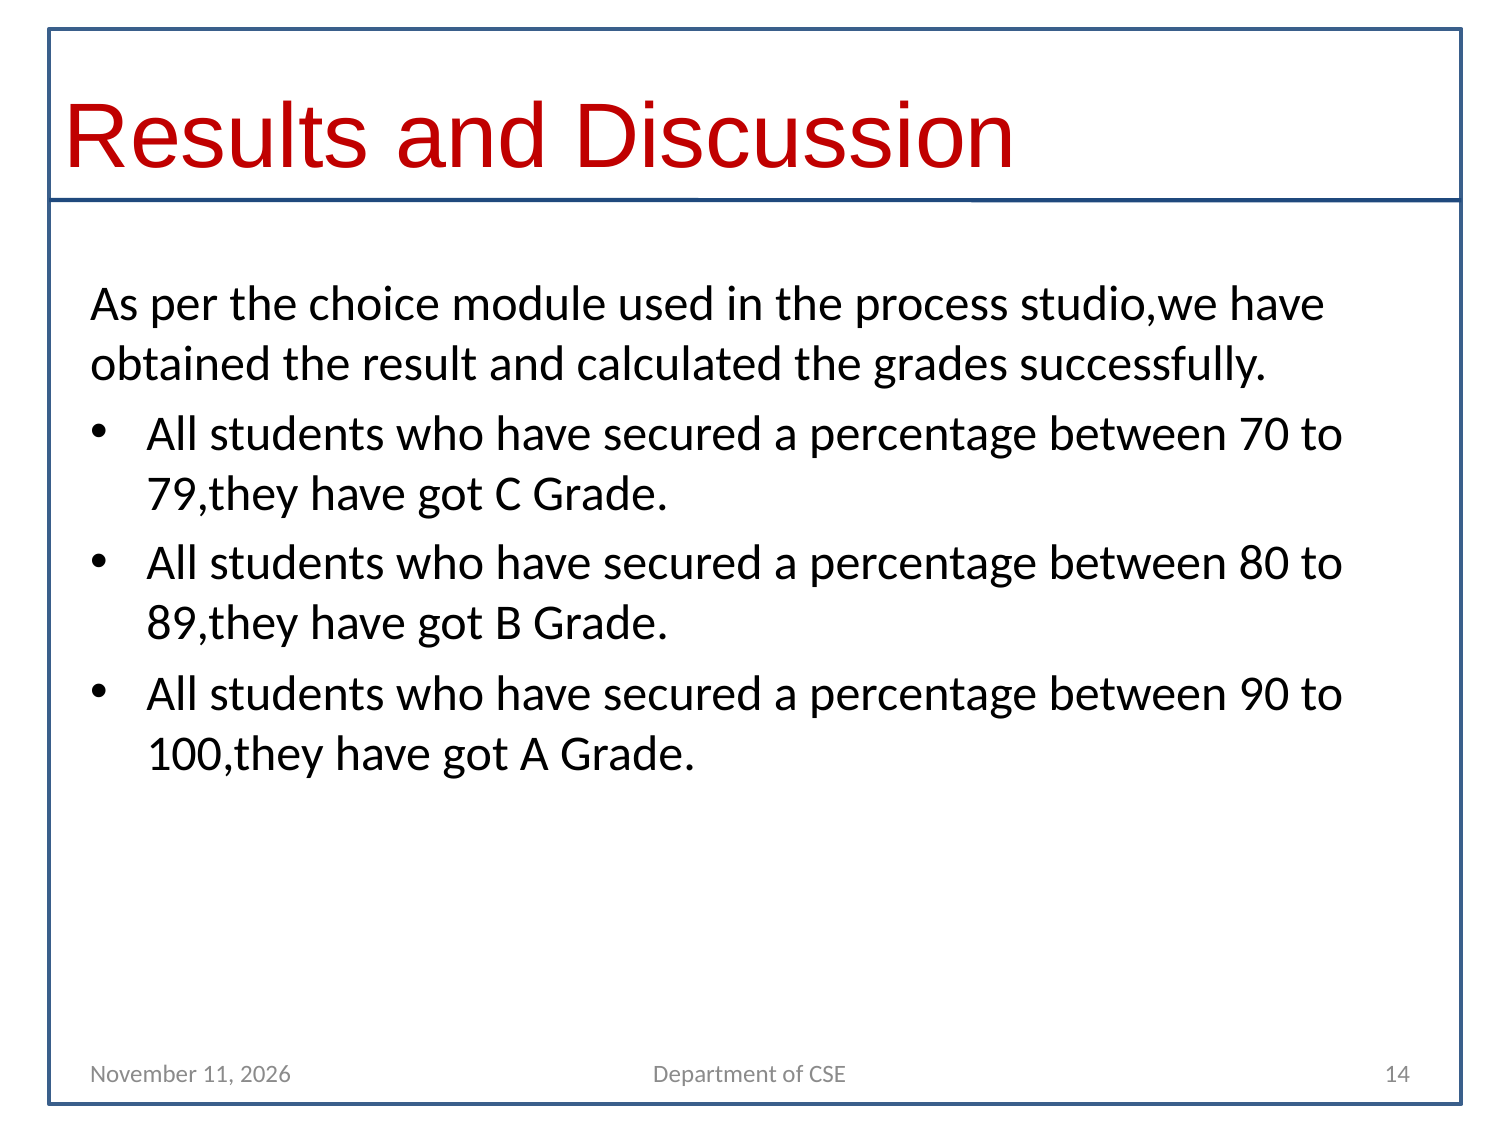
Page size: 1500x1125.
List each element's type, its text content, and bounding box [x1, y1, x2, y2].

footer Department of CSE [512, 1042, 988, 1103]
list As per the choice module used in the process studio,we have obtained the result and calculated the grades successfully. All students who have secured a percentage between 70 to 79,they have got C Grade. All students who have secured a percentage between 80 to 89,they have got B Grade. All students who have secured a percentage between 90 to 100,they have got A Grade. [75, 262, 1425, 1005]
title Results and Discussion [49, 37, 1399, 225]
slide_number 14 [1074, 1042, 1425, 1103]
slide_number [75, 1042, 425, 1103]
